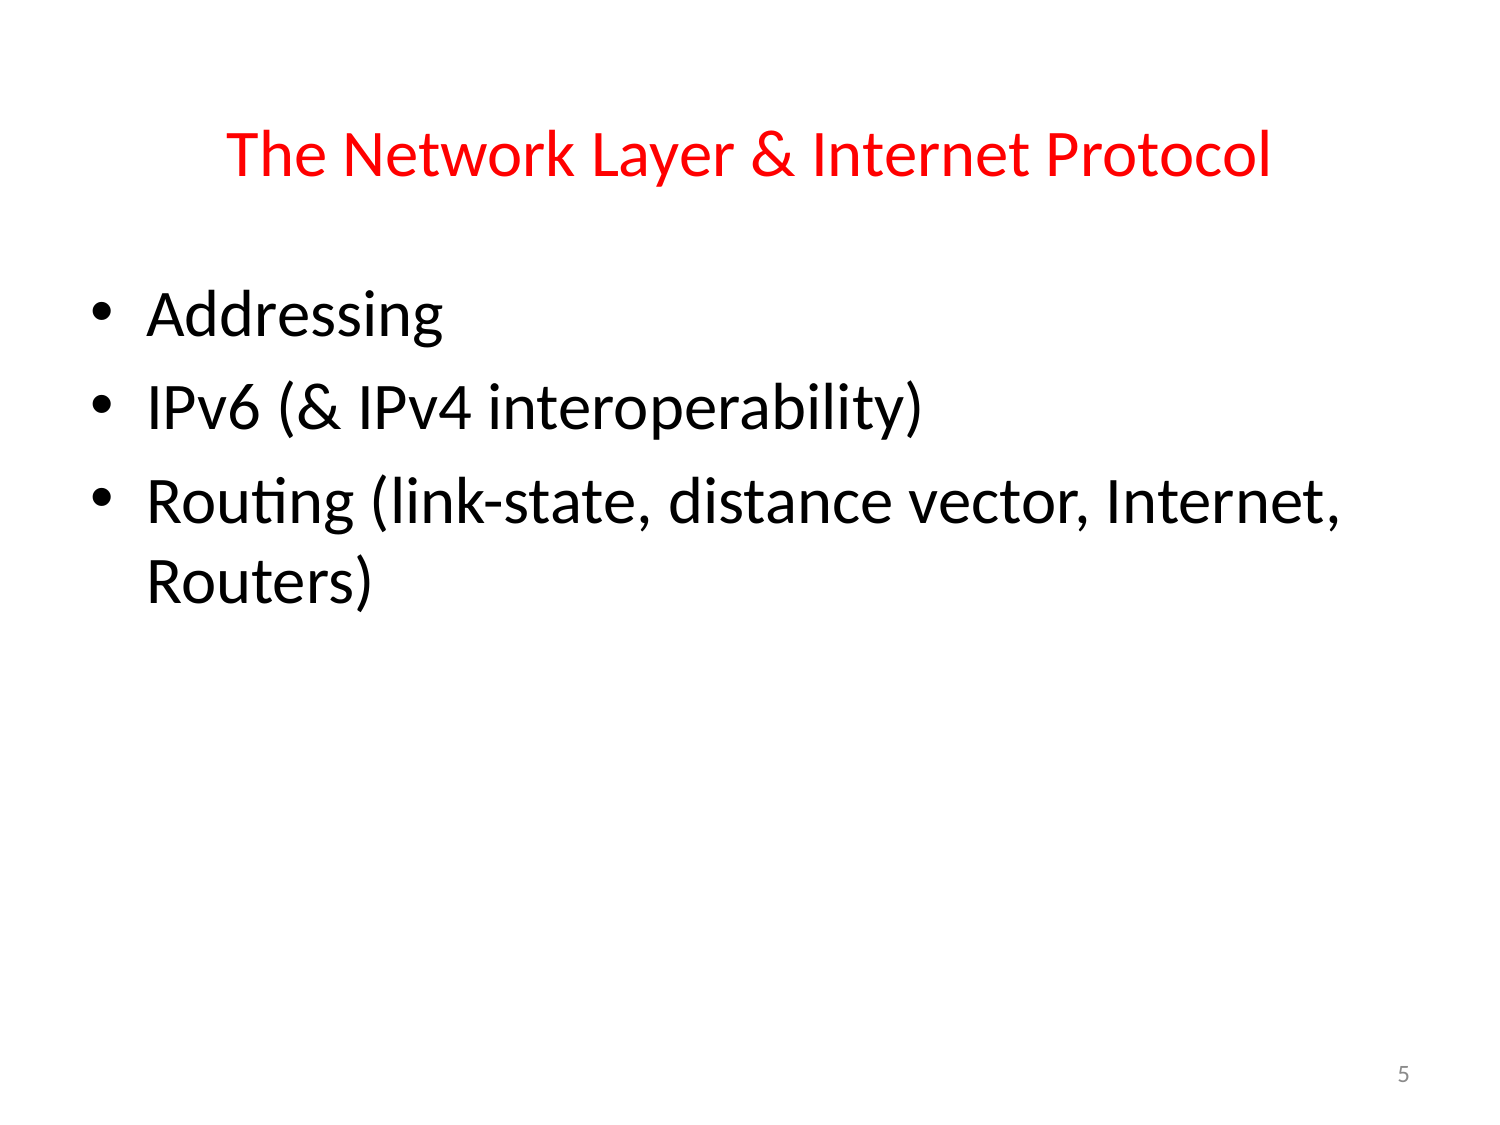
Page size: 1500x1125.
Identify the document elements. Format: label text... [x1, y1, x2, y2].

list Addressing IPv6 (& IPv4 interoperability) Routing (link-state, distance vector, Internet, Routers) [75, 262, 1425, 1005]
title The Network Layer & Internet Protocol [147, 101, 1353, 233]
slide_number 5 [1074, 1042, 1425, 1103]
